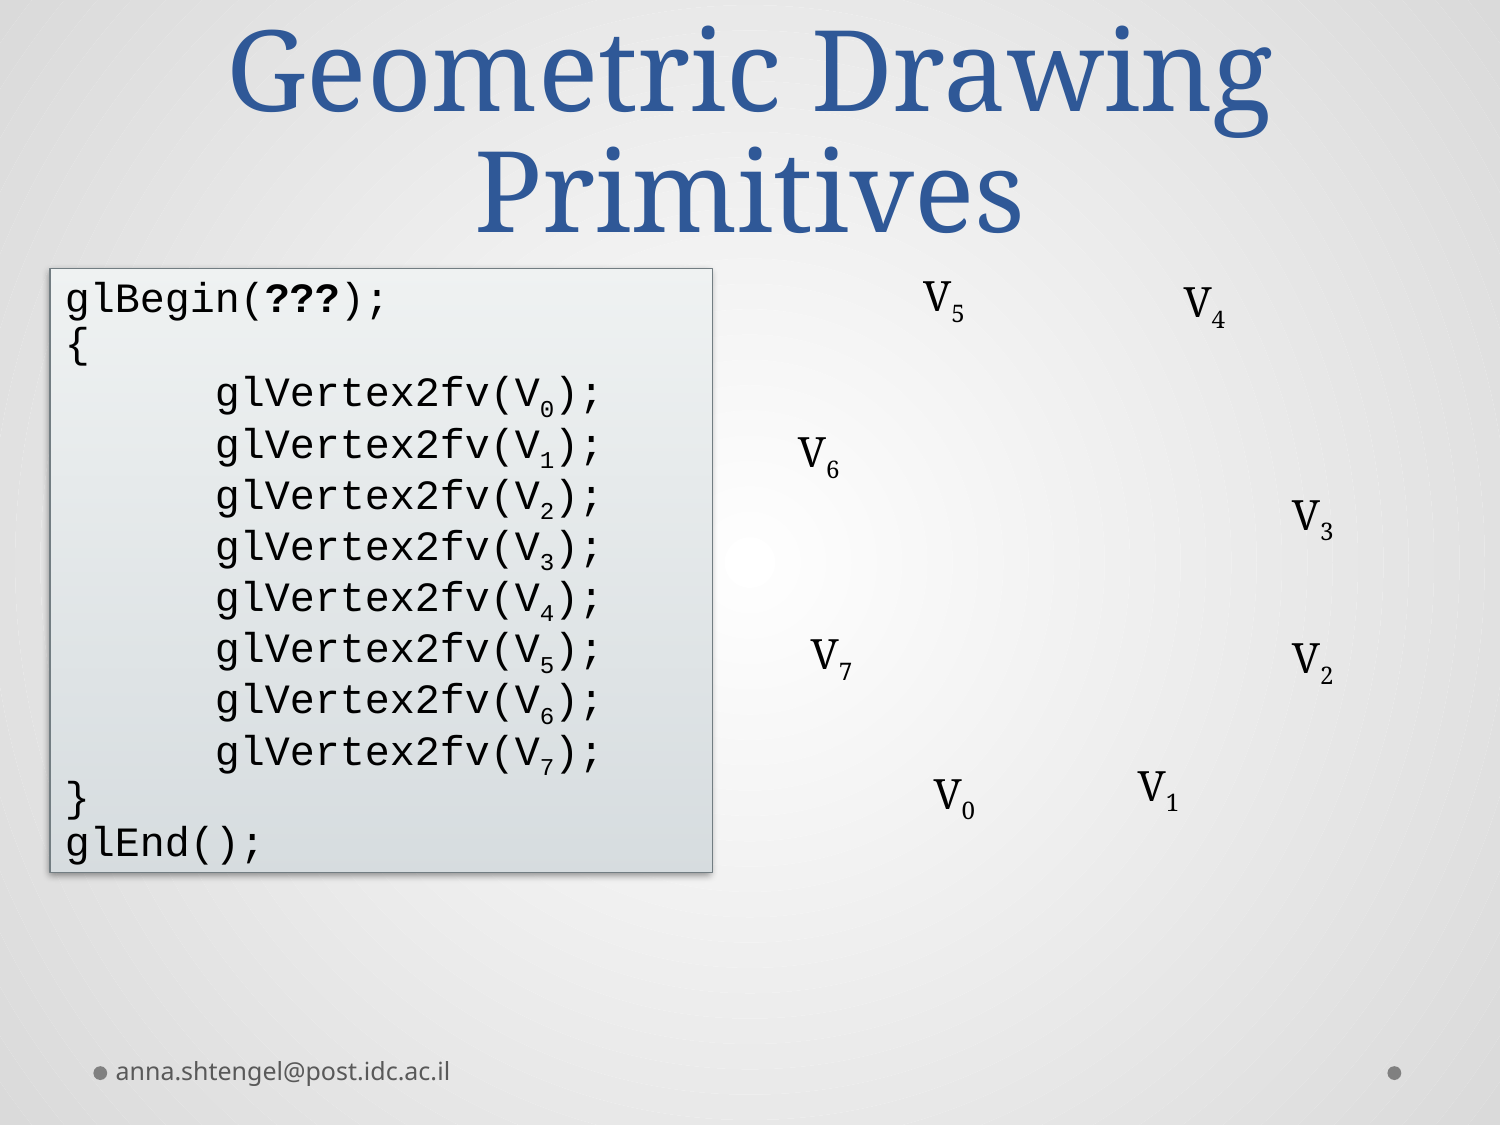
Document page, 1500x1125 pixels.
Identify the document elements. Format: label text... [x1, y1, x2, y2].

text_box V0 [918, 760, 1007, 832]
text_box V1 [1122, 752, 1211, 824]
text_box V5 [908, 262, 996, 335]
title Geometric Drawing Primitives [75, 0, 1425, 263]
text_box glBegin(???); { glVertex2fv(V0); glVertex2fv(V1); glVertex2fv(V2); glVertex2fv(V3); glVertex2fv(V4); glVertex2fv(V5); glVertex2fv(V6); glVertex2fv(V7); } glEnd(); [49, 268, 713, 873]
text_box V7 [795, 620, 884, 693]
footer anna.shtengel@post.idc.ac.il [108, 1042, 576, 1103]
text_box V6 [783, 418, 871, 491]
text_box V3 [1277, 481, 1365, 553]
text_box V2 [1277, 624, 1365, 697]
text_box V4 [1168, 268, 1257, 341]
